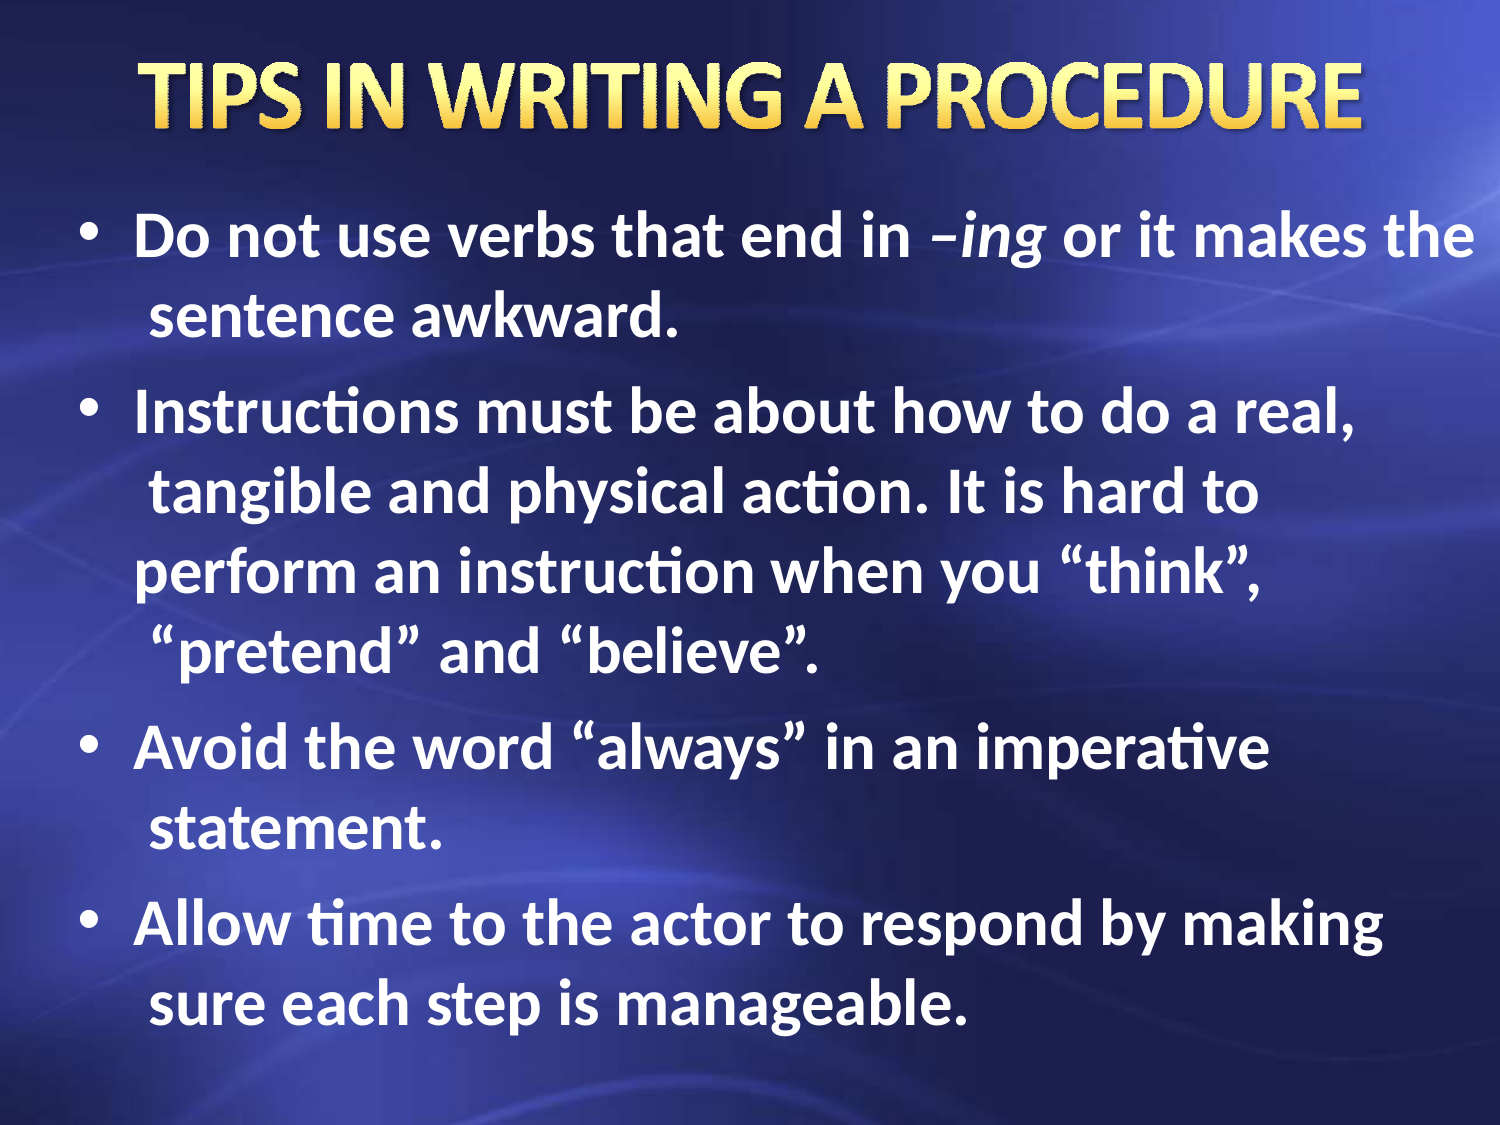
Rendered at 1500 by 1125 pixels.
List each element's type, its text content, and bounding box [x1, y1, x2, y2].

picture [0, 0, 1500, 1125]
text_box [74, 0, 1433, 164]
text_box Do not use verbs that end in –ing or it makes the sentence awkward. Instructions must be about how to do a real, tangible and physical action. It is hard to perform an instruction when you “think”, “pretend” and “believe”. Avoid the word “always” in an imperative statement. Allow time to the actor to respond by making sure each step is manageable. [75, 188, 1481, 1039]
text_box [137, 62, 1362, 129]
